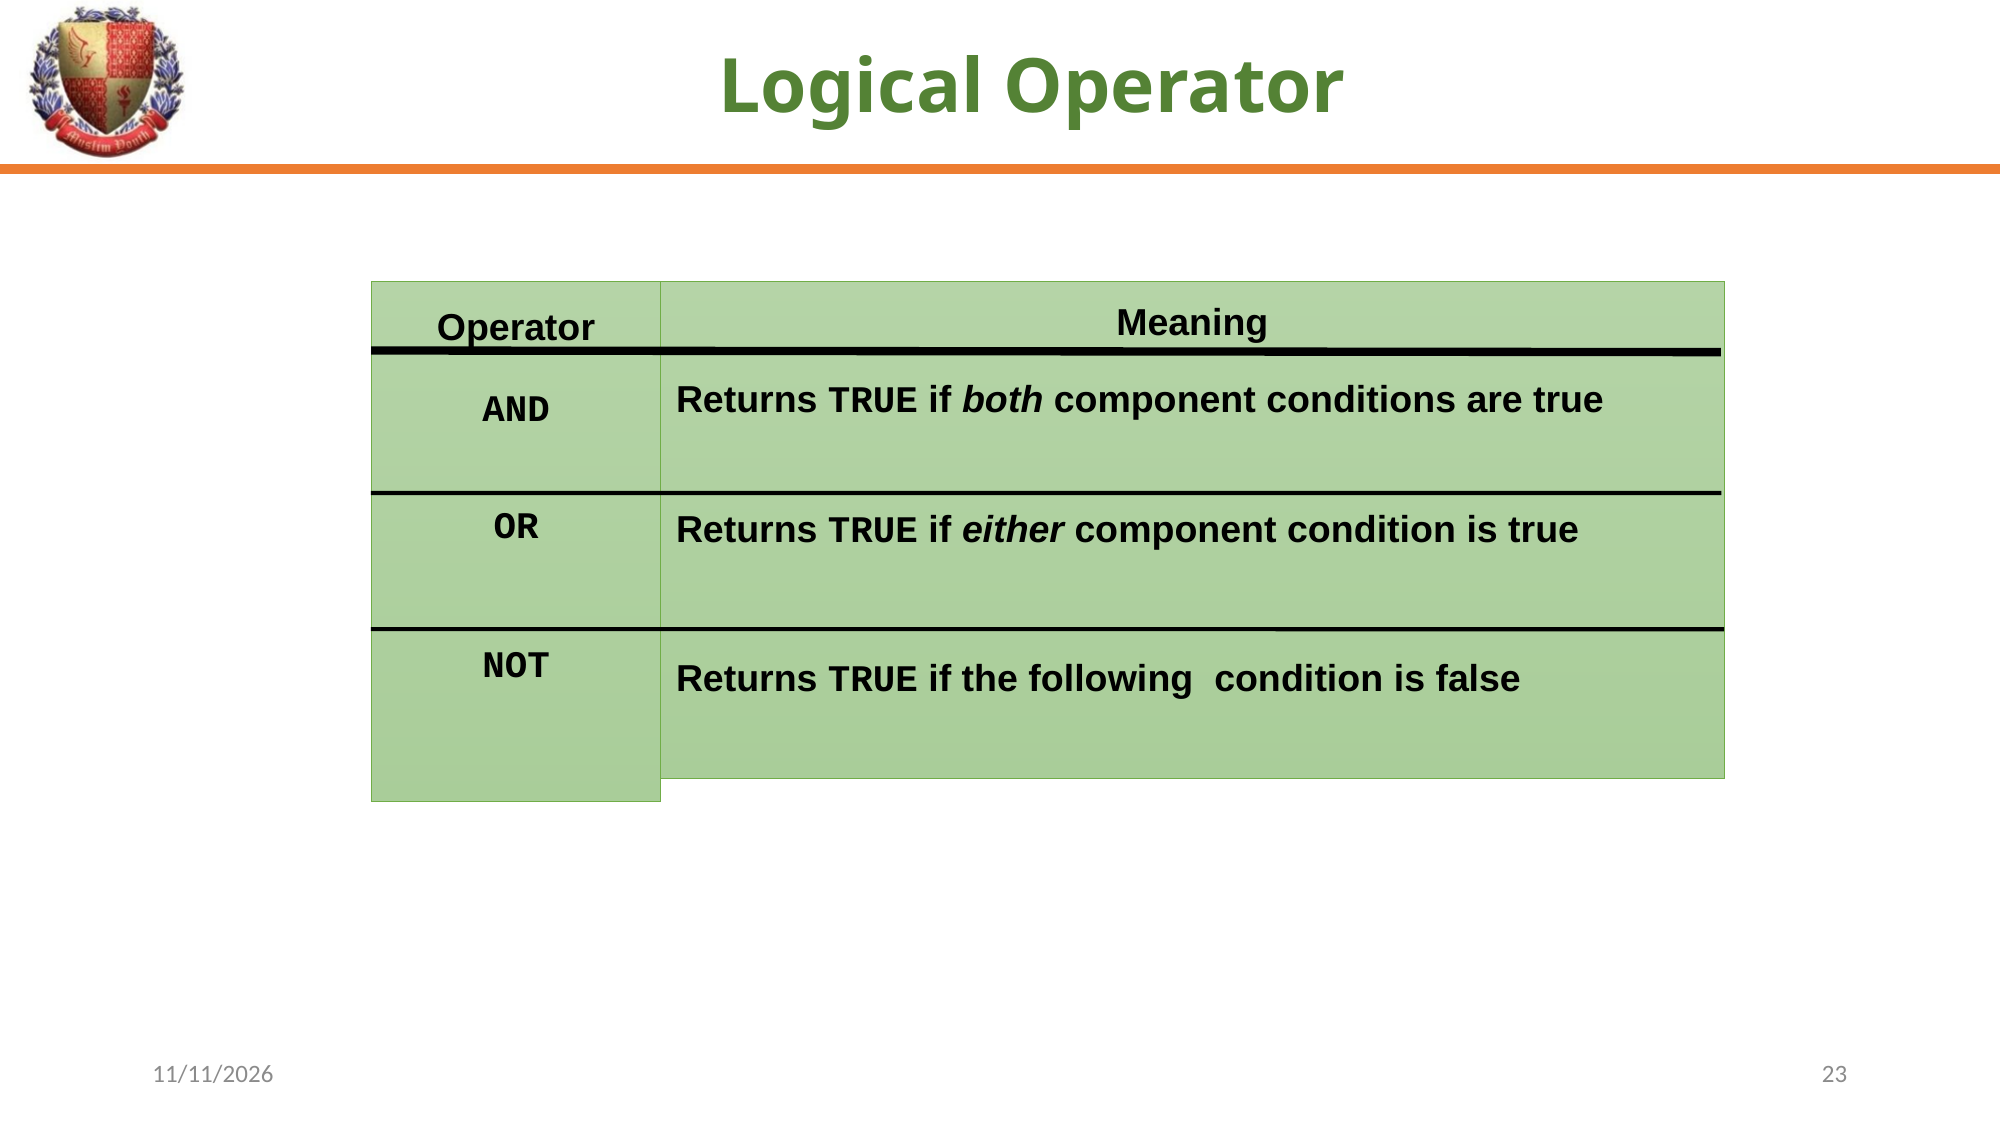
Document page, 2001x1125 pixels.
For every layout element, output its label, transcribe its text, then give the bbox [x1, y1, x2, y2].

picture [19, 0, 192, 164]
text_box Meaning Returns TRUE if both component conditions are true Returns TRUE if either component condition is true Returns TRUE if the following condition is false [660, 630, 1725, 779]
text_box Operator AND OR NOT [371, 630, 661, 802]
text_box Operator AND OR NOT [371, 281, 660, 350]
slide_number 23 [1412, 1042, 1863, 1103]
text_box Operator AND OR NOT [371, 351, 660, 492]
text_box Meaning Returns TRUE if both component conditions are true Returns TRUE if either component condition is true Returns TRUE if the following condition is false [660, 281, 1725, 629]
title Logical Operator [170, 22, 1896, 155]
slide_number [137, 1042, 588, 1103]
text_box Operator AND OR NOT [371, 493, 660, 629]
